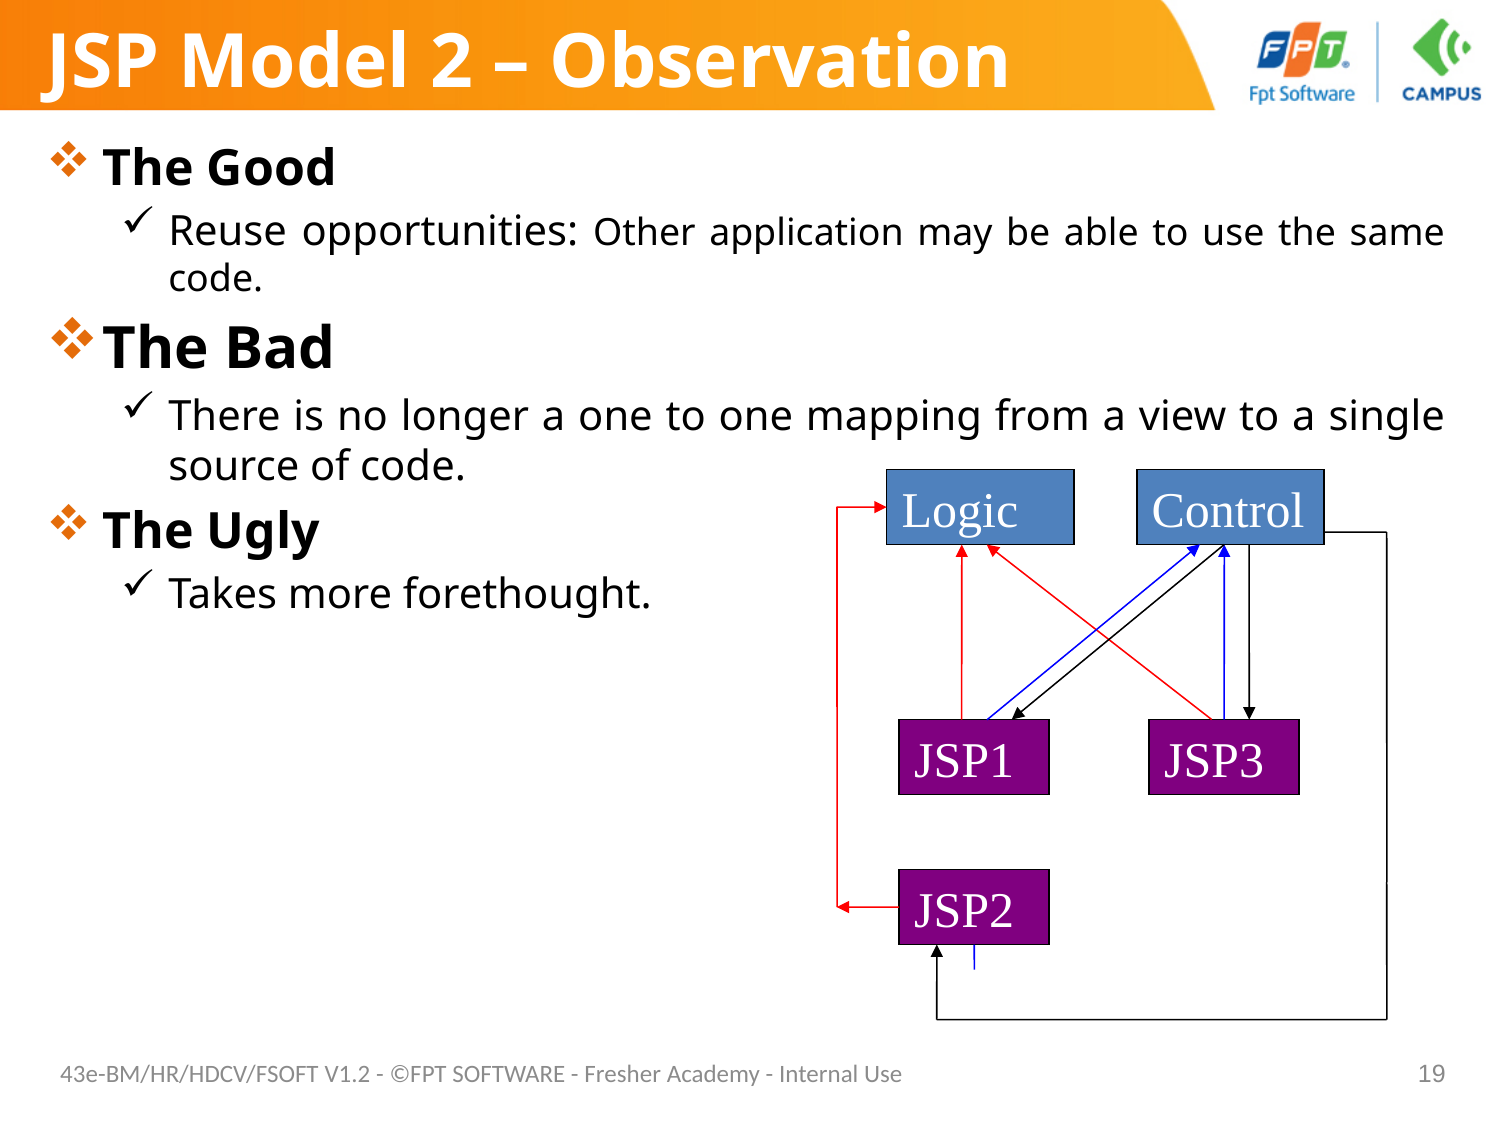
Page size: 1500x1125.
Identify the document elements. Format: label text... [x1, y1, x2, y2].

slide_number 19 [1074, 1042, 1461, 1103]
list The Good Reuse opportunities: Other application may be able to use the same code. The Bad There is no longer a one to one mapping from a view to a single source of code. The Ugly Takes more forethought. [31, 127, 1461, 1020]
picture [0, 0, 1500, 1125]
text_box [836, 469, 1387, 1020]
title JSP Model 2 – Observation [31, 3, 1461, 111]
footer 43e-BM/HR/HDCV/FSOFT V1.2 - ©FPT SOFTWARE - Fresher Academy - Internal Use [31, 1042, 933, 1103]
